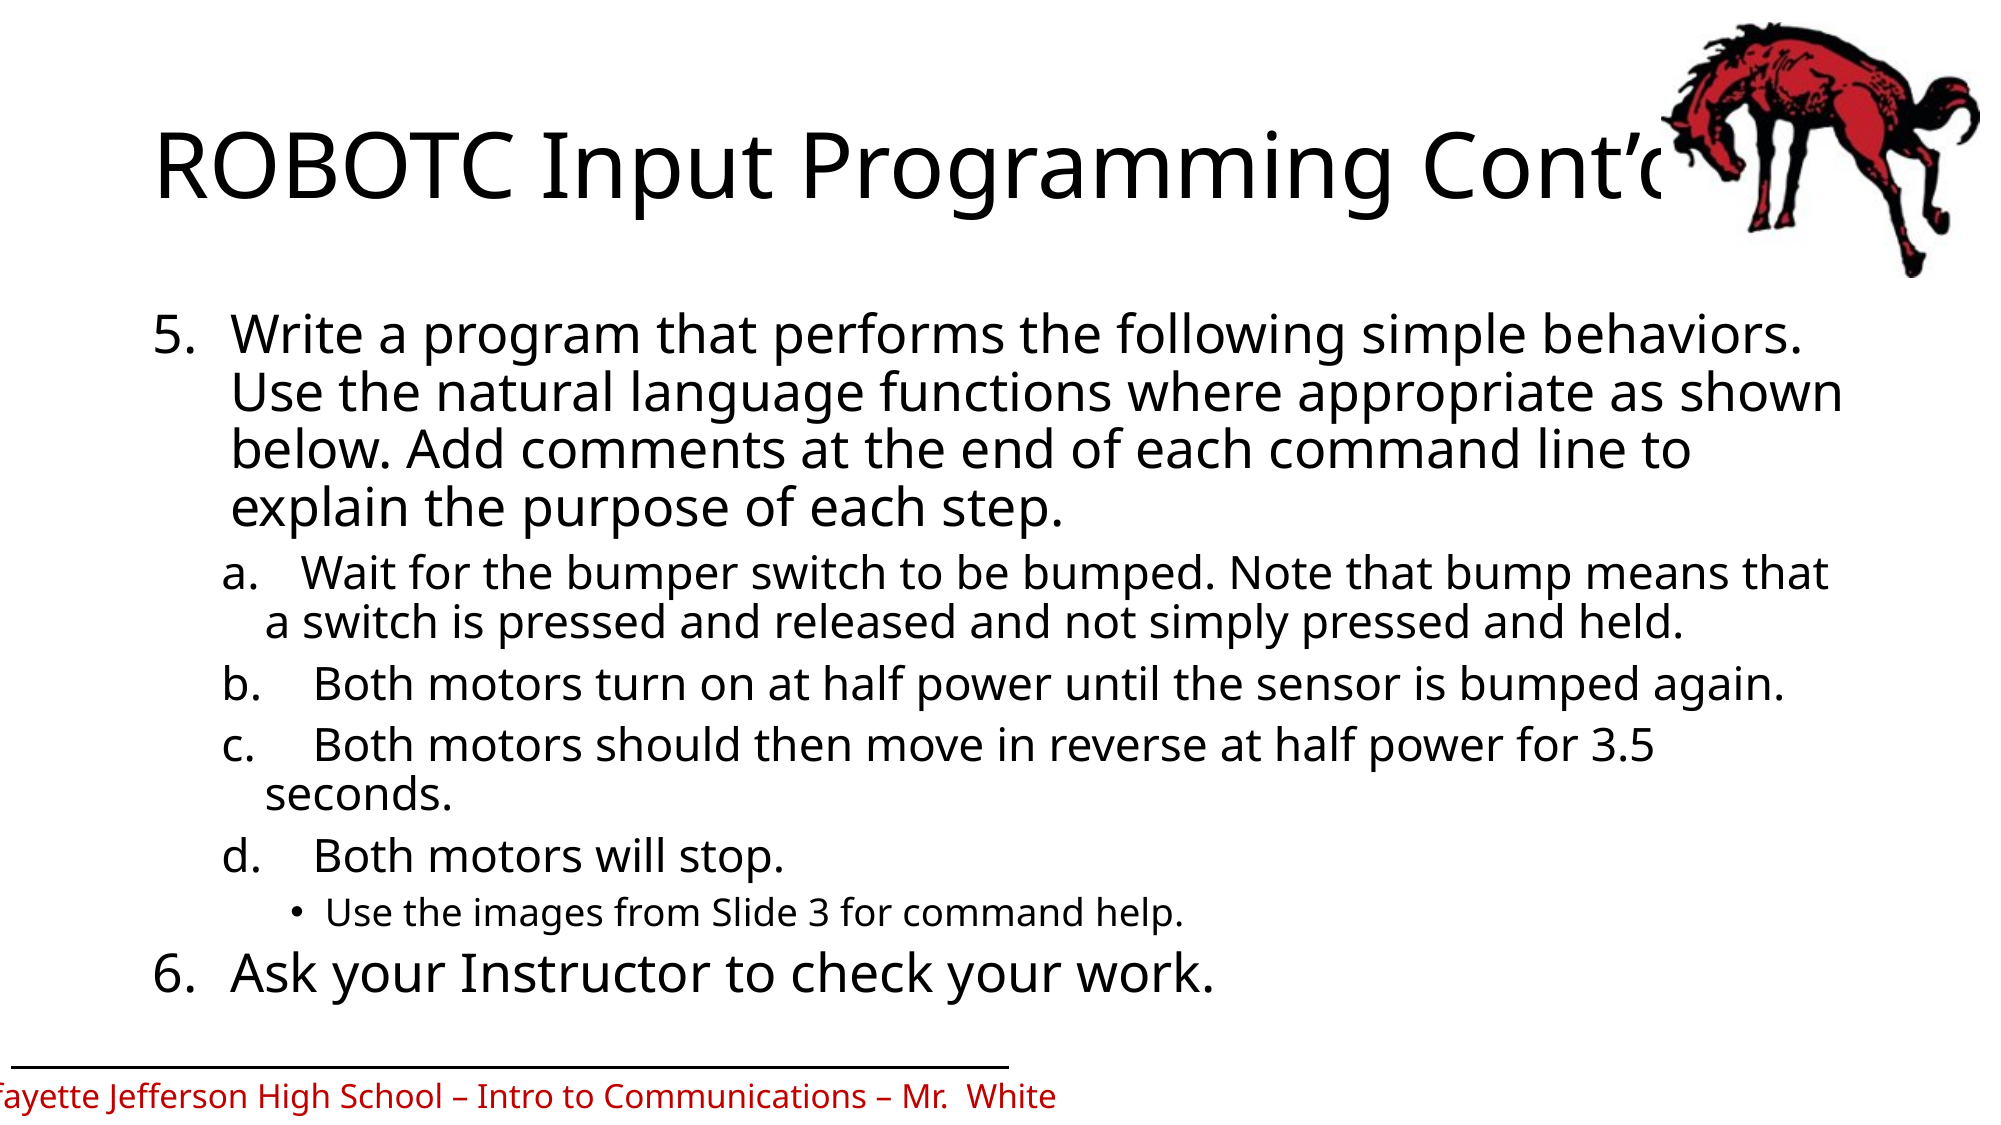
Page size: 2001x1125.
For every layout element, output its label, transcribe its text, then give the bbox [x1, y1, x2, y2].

list Write a program that performs the following simple behaviors. Use the natural language functions where appropriate as shown below. Add comments at the end of each command line to explain the purpose of each step. Wait for the bumper switch to be bumped. Note that bump means that a switch is pressed and released and not simply pressed and held. Both motors turn on at half power until the sensor is bumped again. Both motors should then move in reverse at half power for 3.5 seconds. Both motors will stop. Use the images from Slide 3 for command help. Ask your Instructor to check your work. [137, 299, 1863, 1014]
text_box Lafayette Jefferson High School – Intro to Communications – Mr. White [0, 1067, 1074, 1123]
title ROBOTC Input Programming Cont’d. [137, 59, 1661, 278]
picture [1661, 22, 1980, 278]
